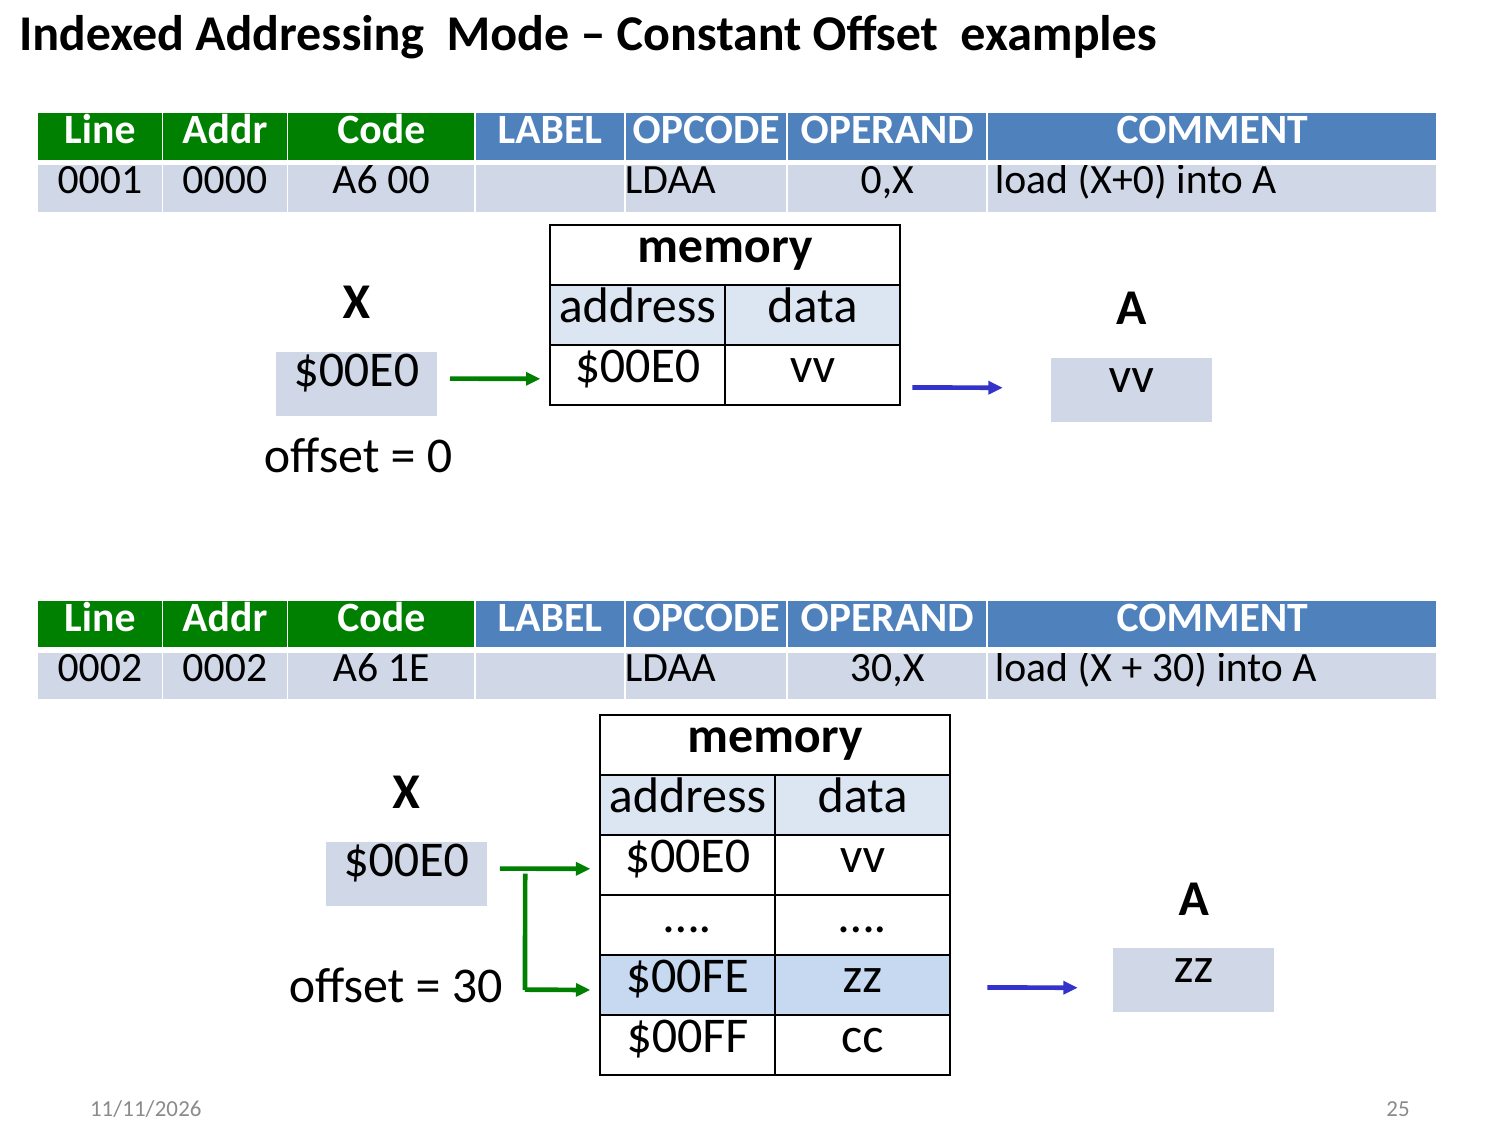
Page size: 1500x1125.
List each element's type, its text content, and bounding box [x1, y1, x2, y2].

table_header X [276, 282, 437, 346]
table_cell 0002 [163, 653, 287, 699]
table_cell LDAA [626, 653, 786, 699]
table_header memory [551, 226, 899, 284]
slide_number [75, 1093, 425, 1121]
table_cell data [776, 776, 949, 834]
table_header X [326, 772, 487, 836]
slide_number 25 [1074, 1093, 1425, 1121]
table_cell $00E0 [551, 346, 724, 404]
table_cell vv [776, 836, 949, 894]
table_header Addr [163, 601, 287, 647]
table_cell A6 00 [288, 165, 474, 212]
table_header Addr [163, 113, 287, 160]
table_header OPERAND [788, 113, 986, 160]
table_cell $00FF [601, 1016, 774, 1074]
table_header memory [601, 716, 949, 774]
table_cell vv [726, 346, 899, 404]
table_header COMMENT [988, 113, 1436, 160]
table_cell address [601, 776, 774, 834]
table_cell $00E0 [276, 352, 437, 416]
table_header Line [38, 601, 162, 647]
table_cell A6 1E [288, 653, 474, 699]
table_cell 0002 [38, 653, 162, 699]
table_cell 0001 [38, 165, 162, 212]
table_cell address [551, 286, 724, 344]
table_cell load (X + 30) into A [988, 653, 1436, 699]
table_cell 0,X [788, 165, 986, 212]
table_header A [1113, 878, 1274, 942]
table_header COMMENT [988, 601, 1436, 647]
table_cell vv [1051, 358, 1212, 422]
table_header Code [288, 113, 474, 160]
table_cell $00E0 [326, 842, 487, 906]
table_cell [476, 165, 624, 212]
table_cell 0000 [163, 165, 287, 212]
text_box offset = 30 [289, 952, 503, 1013]
table_header Line [38, 113, 162, 160]
text_box offset = 0 [263, 422, 453, 483]
table_cell 30,X [788, 653, 986, 699]
table_cell data [726, 286, 899, 344]
table_cell zz [1113, 948, 1274, 1012]
table_cell zz [776, 956, 949, 1014]
text_box Indexed Addressing Mode – Constant Offset examples [19, 0, 1158, 61]
table_cell $00FE [601, 956, 774, 1014]
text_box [524, 873, 591, 991]
table_header LABEL [476, 601, 624, 647]
table_header A [1051, 288, 1212, 352]
table_cell [476, 653, 624, 699]
table_header OPCODE [626, 113, 786, 160]
table_header Code [288, 601, 474, 647]
table_header OPERAND [788, 601, 986, 647]
table_cell LDAA [626, 165, 786, 212]
table_header LABEL [476, 113, 624, 160]
table_cell load (X+0) into A [988, 165, 1436, 212]
table_cell …. [601, 896, 774, 954]
table_cell $00E0 [601, 836, 774, 894]
table_cell cc [776, 1016, 949, 1074]
table_cell …. [776, 896, 949, 954]
table_header OPCODE [626, 601, 786, 647]
